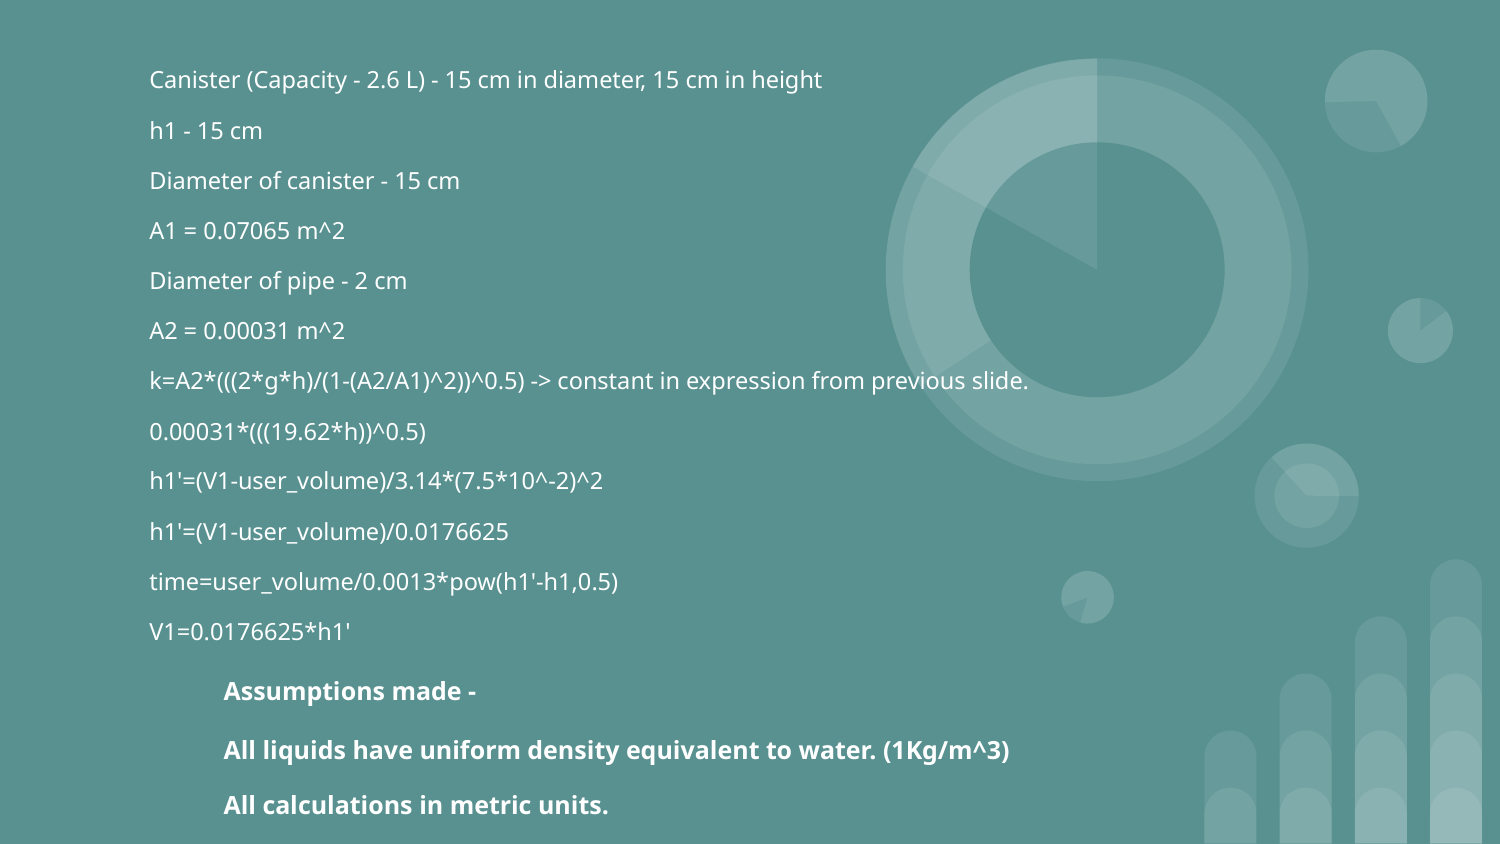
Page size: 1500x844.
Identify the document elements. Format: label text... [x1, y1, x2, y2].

title Assumptions made - All liquids have uniform density equivalent to water. (1Kg/m^3) All calculations in metric units. [208, 717, 1292, 773]
subtitle Canister (Capacity - 2.6 L) - 15 cm in diameter, 15 cm in height h1 - 15 cm Diameter of canister - 15 cm A1 = 0.07065 m^2 Diameter of pipe - 2 cm A2 = 0.00031 m^2 k=A2*(((2*g*h)/(1-(A2/A1)^2))^0.5) -> constant in expression from previous slide. 0.00031*(((19.62*h))^0.5) h1'=(V1-user_volume)/3.14*(7.5*10^-2)^2 h1'=(V1-user_volume)/0.0176625 time=user_volume/0.0013*pow(h1'-h1,0.5) V1=0.0176625*h1' [134, 46, 1352, 669]
